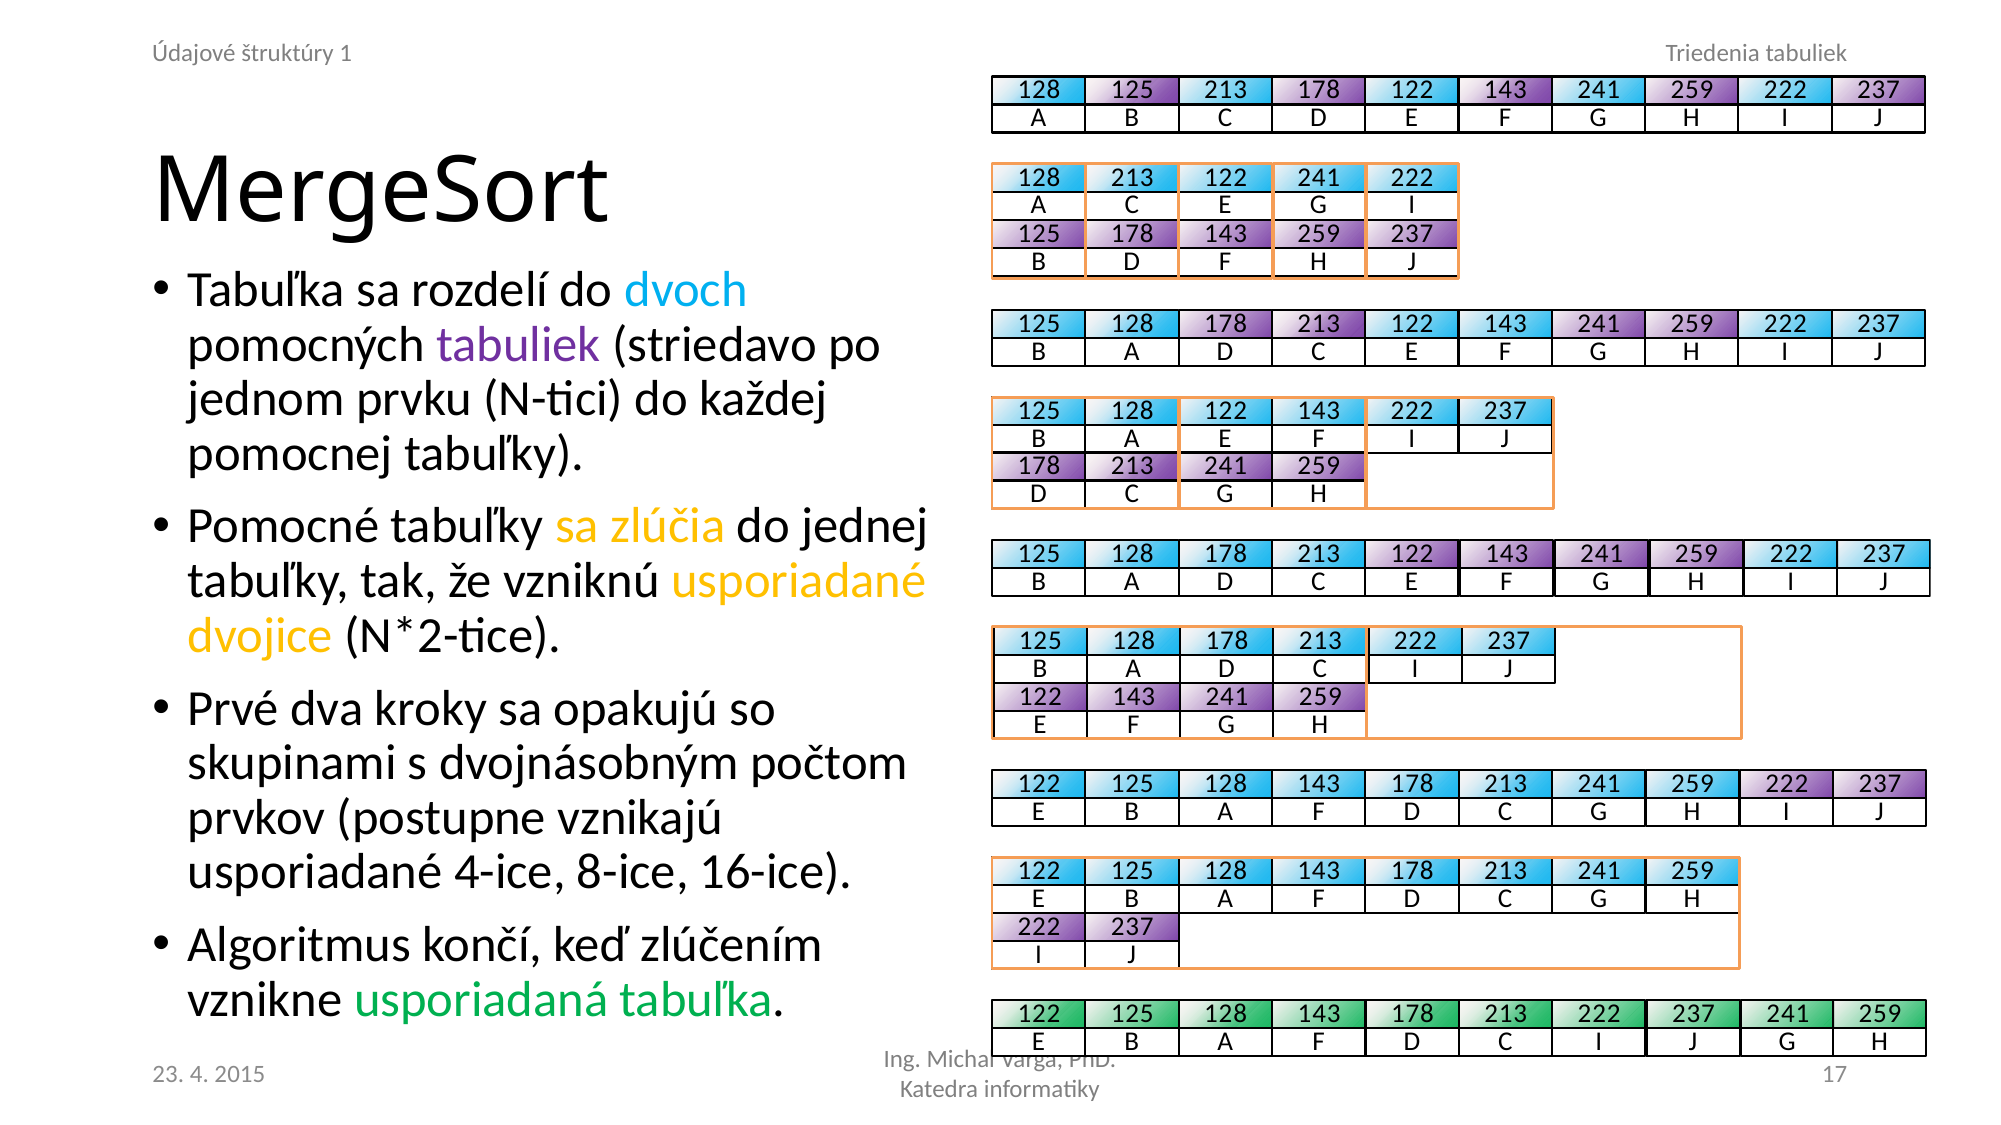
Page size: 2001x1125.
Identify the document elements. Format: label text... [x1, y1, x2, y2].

slide_number 17 [1412, 1073, 1863, 1103]
list Tabuľka sa rozdelí do dvoch pomocných tabuliek (striedavo po jednom prvku (N-tici) do každej pomocnej tabuľky). Pomocné tabuľky sa zlúčia do jednej tabuľky, tak, že vzniknú usporiadané dvojice (N*2-tice). Prvé dva kroky sa opakujú so skupinami s dvojnásobným počtom prvkov (postupne vznikajú usporiadané 4-ice, 8-ice, 16-ice). Algoritmus končí, keď zlúčením vznikne usporiadaná tabuľka. [137, 255, 987, 1043]
title MergeSort [137, 105, 987, 255]
slide_number 23. 4. 2015 [137, 1042, 588, 1103]
picture [987, 62, 1931, 1073]
